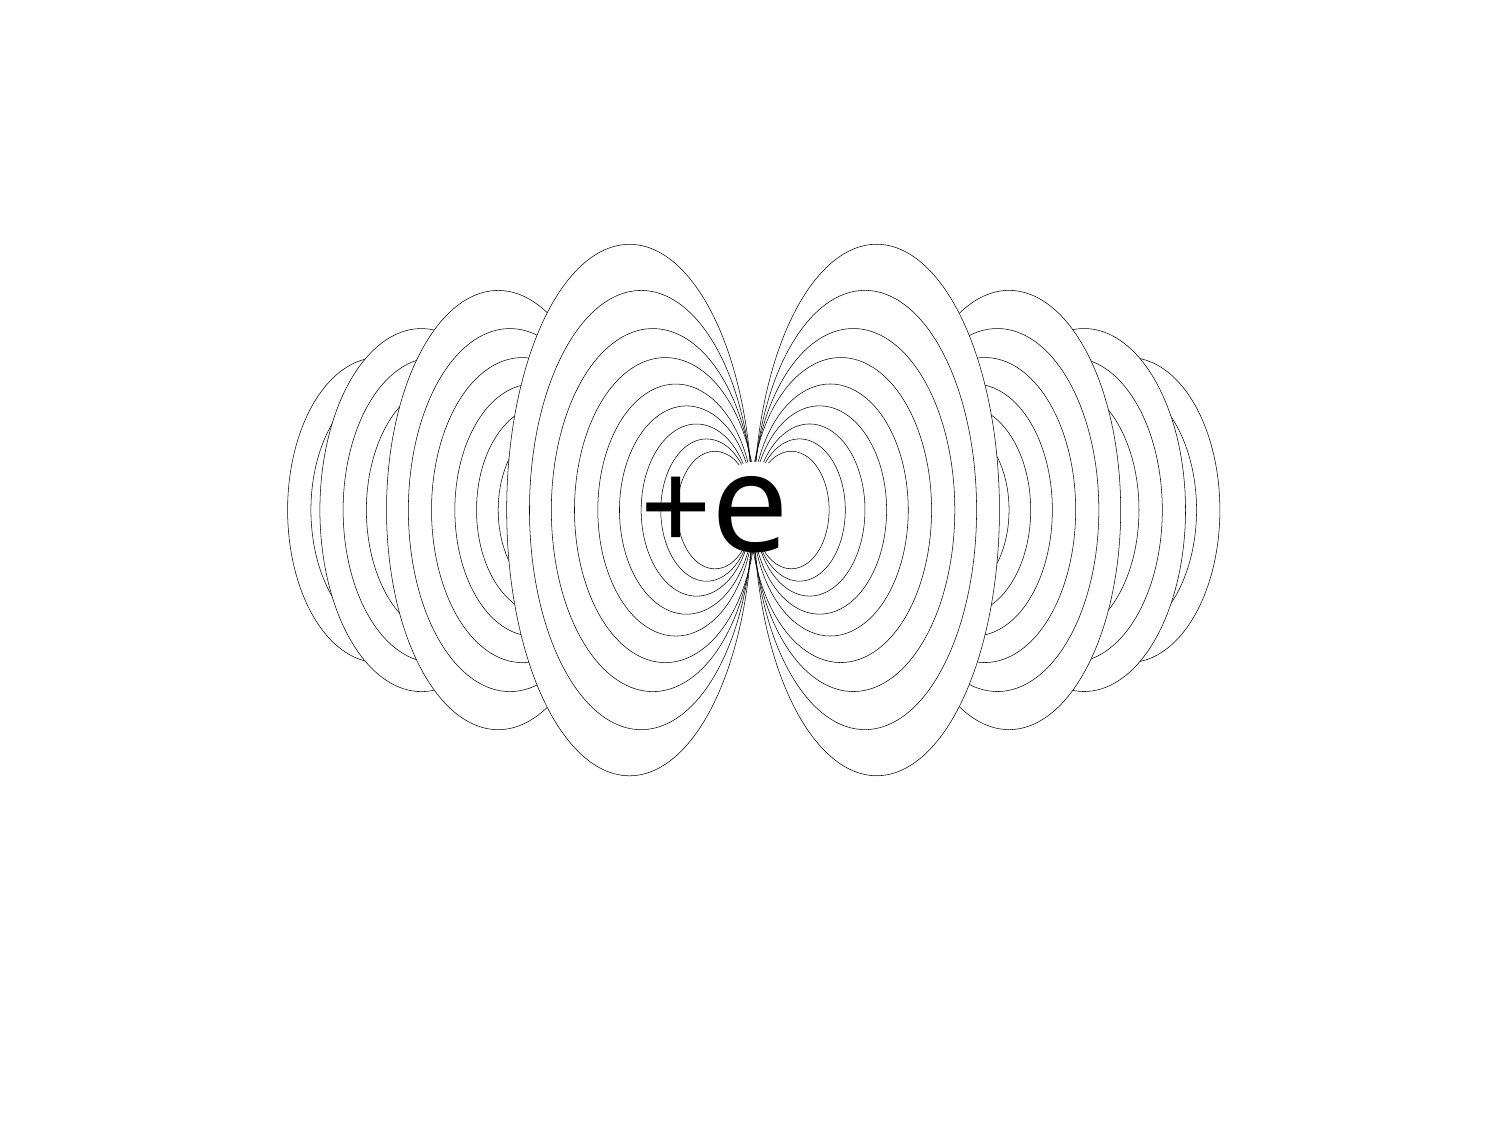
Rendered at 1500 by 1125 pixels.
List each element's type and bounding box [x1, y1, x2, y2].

text_box [287, 357, 319, 663]
text_box [757, 244, 1000, 776]
text_box [386, 290, 506, 730]
text_box [1121, 328, 1186, 692]
text_box [1000, 290, 1121, 730]
text_box [319, 328, 386, 692]
text_box [1186, 357, 1220, 663]
text_box [506, 244, 757, 776]
